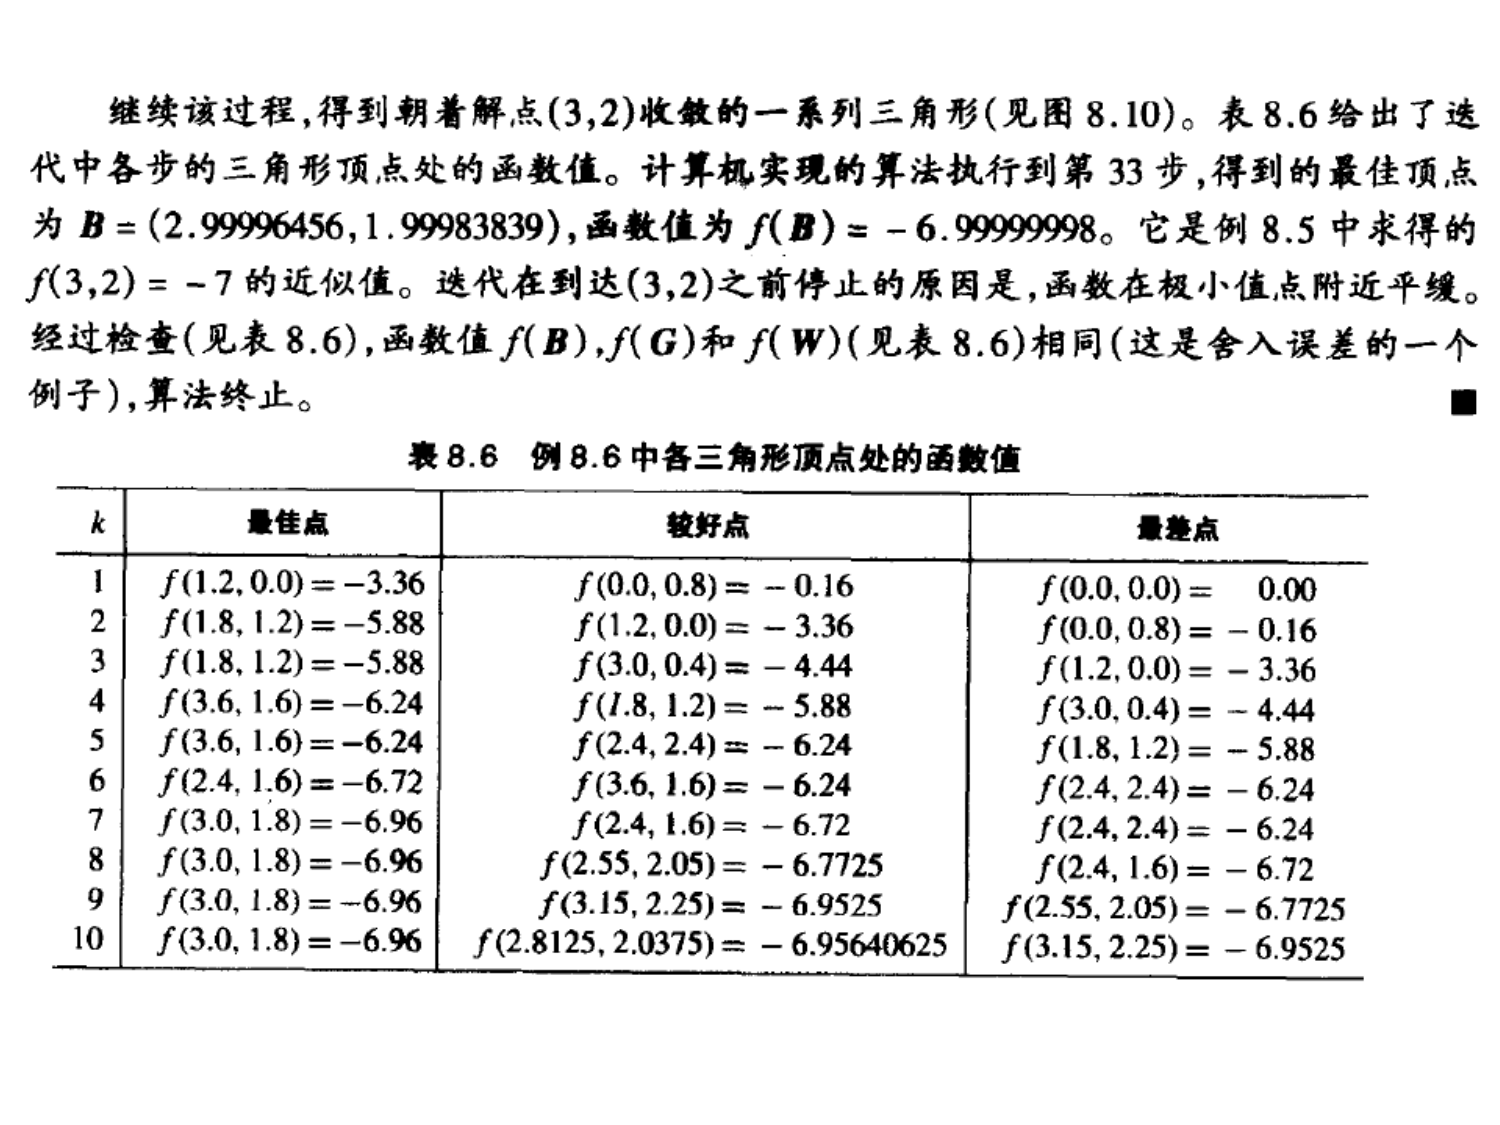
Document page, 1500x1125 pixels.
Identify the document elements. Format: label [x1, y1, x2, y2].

picture [15, 89, 1500, 1000]
